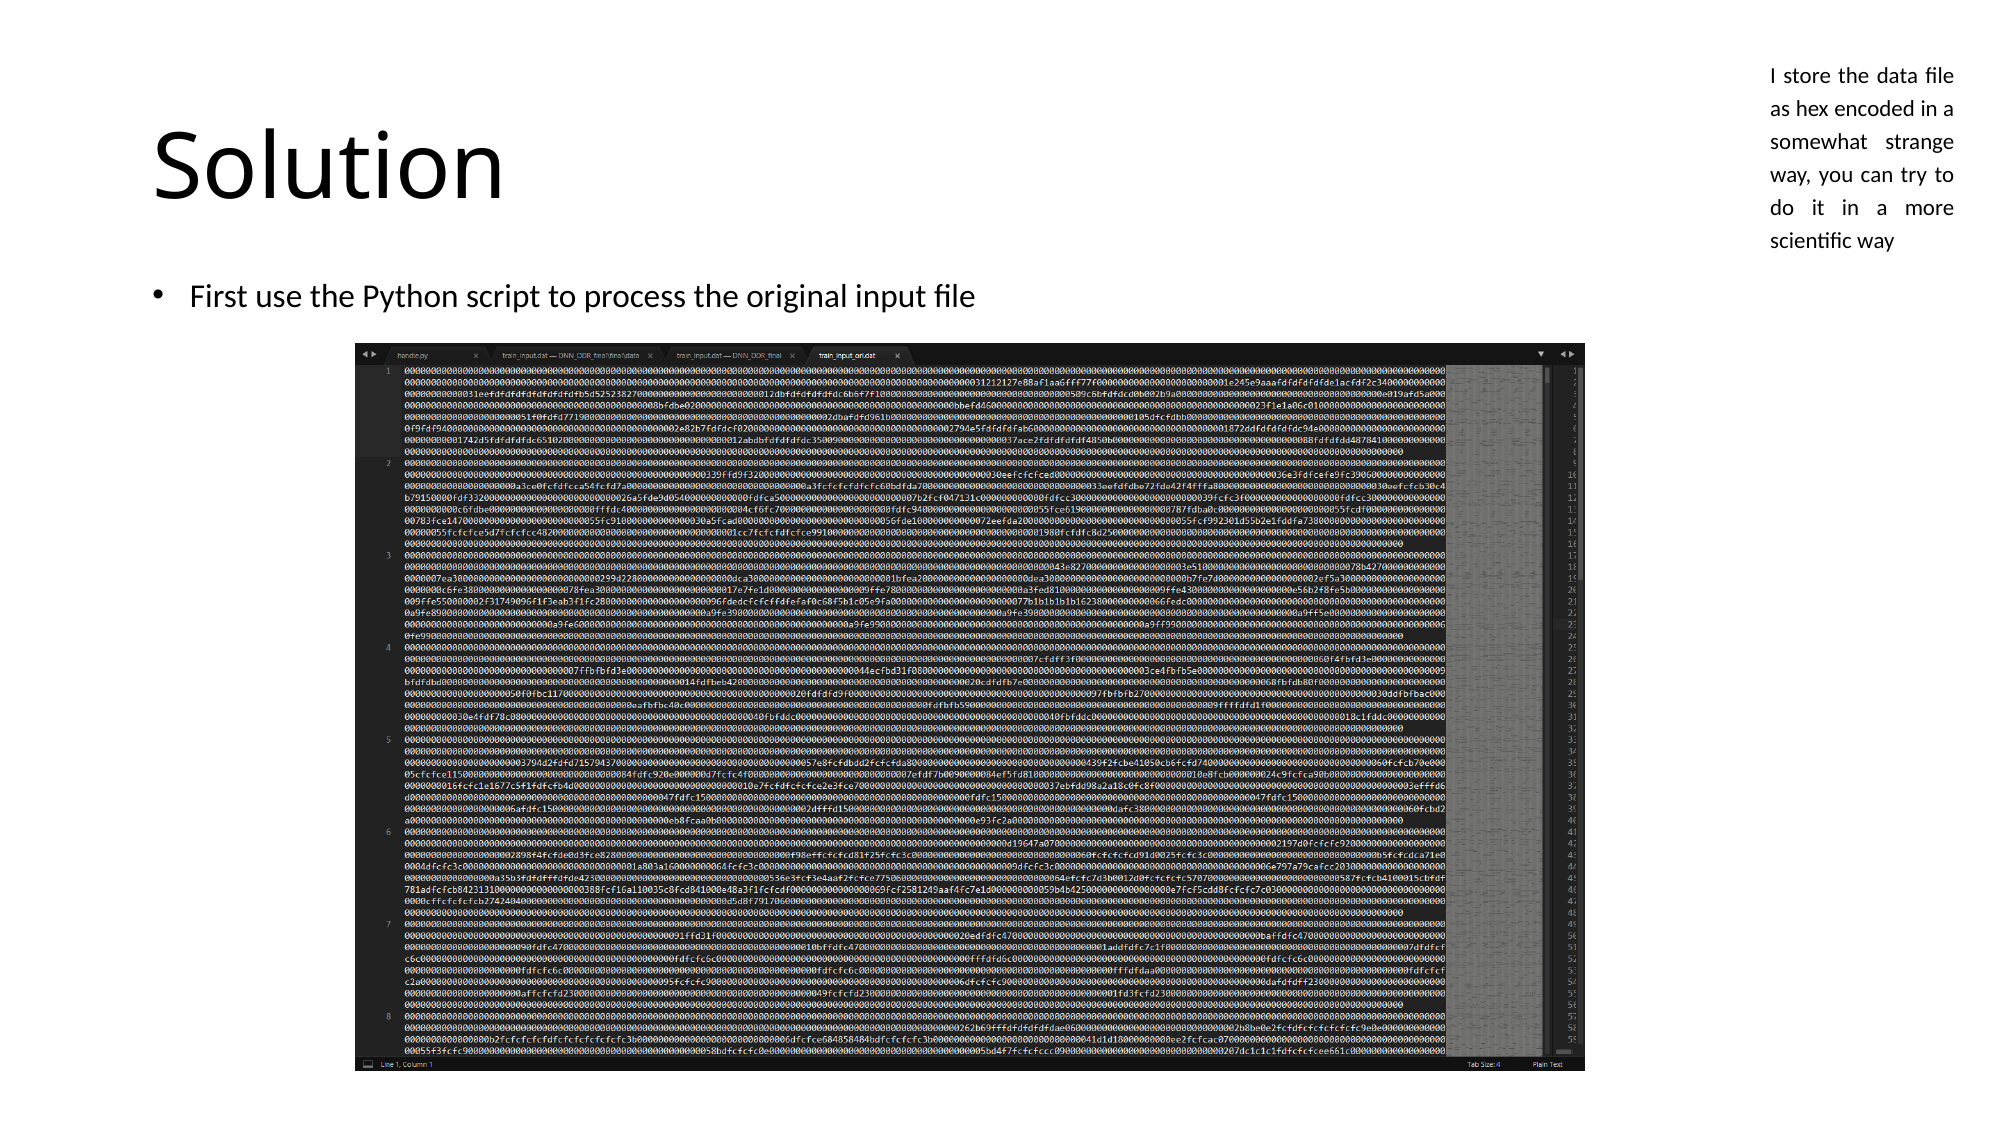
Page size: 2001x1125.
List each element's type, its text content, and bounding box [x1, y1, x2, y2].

title Solution [137, 59, 1755, 258]
text_box I store the data file as hex encoded in a somewhat strange way, you can try to do it in a more scientific way [1755, 47, 1970, 570]
list First use the Python script to process the original input file [137, 258, 1755, 359]
picture [355, 343, 1585, 1071]
